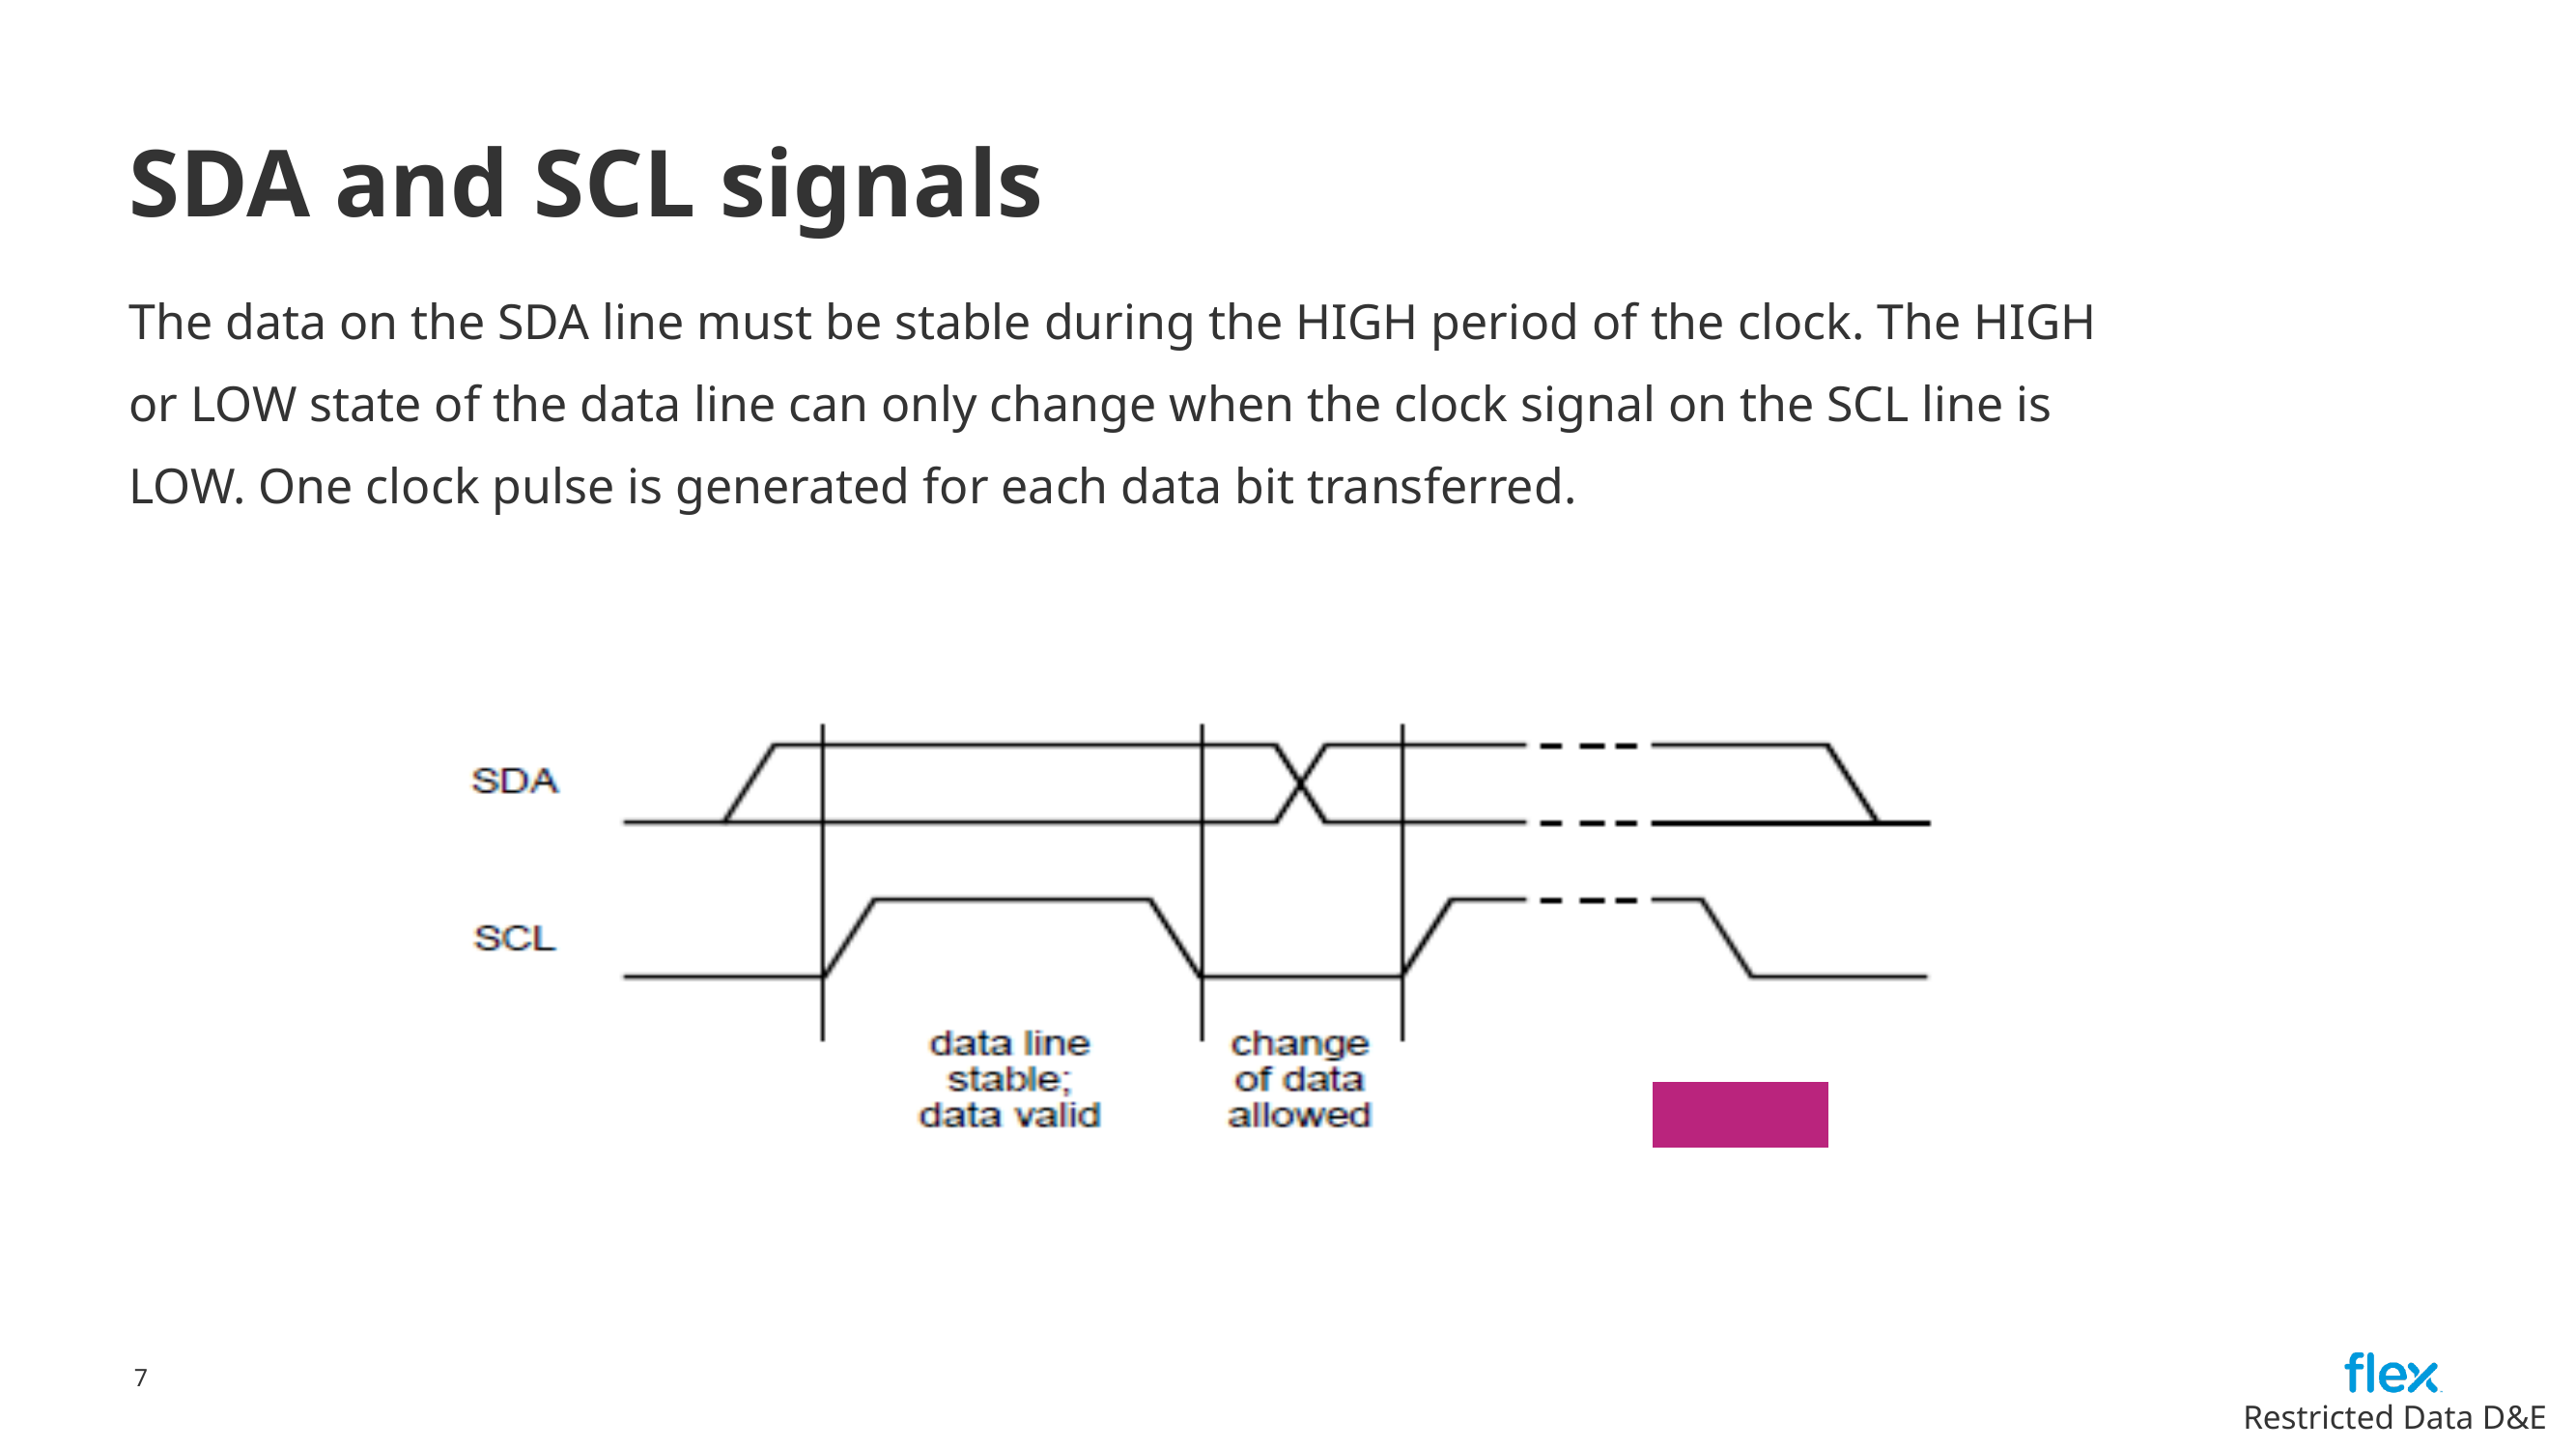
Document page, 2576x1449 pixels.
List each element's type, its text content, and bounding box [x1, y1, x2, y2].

title SDA and SCL signals [128, 46, 2448, 238]
list The data on the SDA line must be stable during the HIGH period of the clock. The HIGH or LOW state of the data line can only change when the clock signal on the SCL line is LOW. One clock pulse is generated for each data bit transferred. [128, 291, 2424, 1192]
picture [2338, 1347, 2449, 1403]
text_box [303, 695, 2104, 1158]
